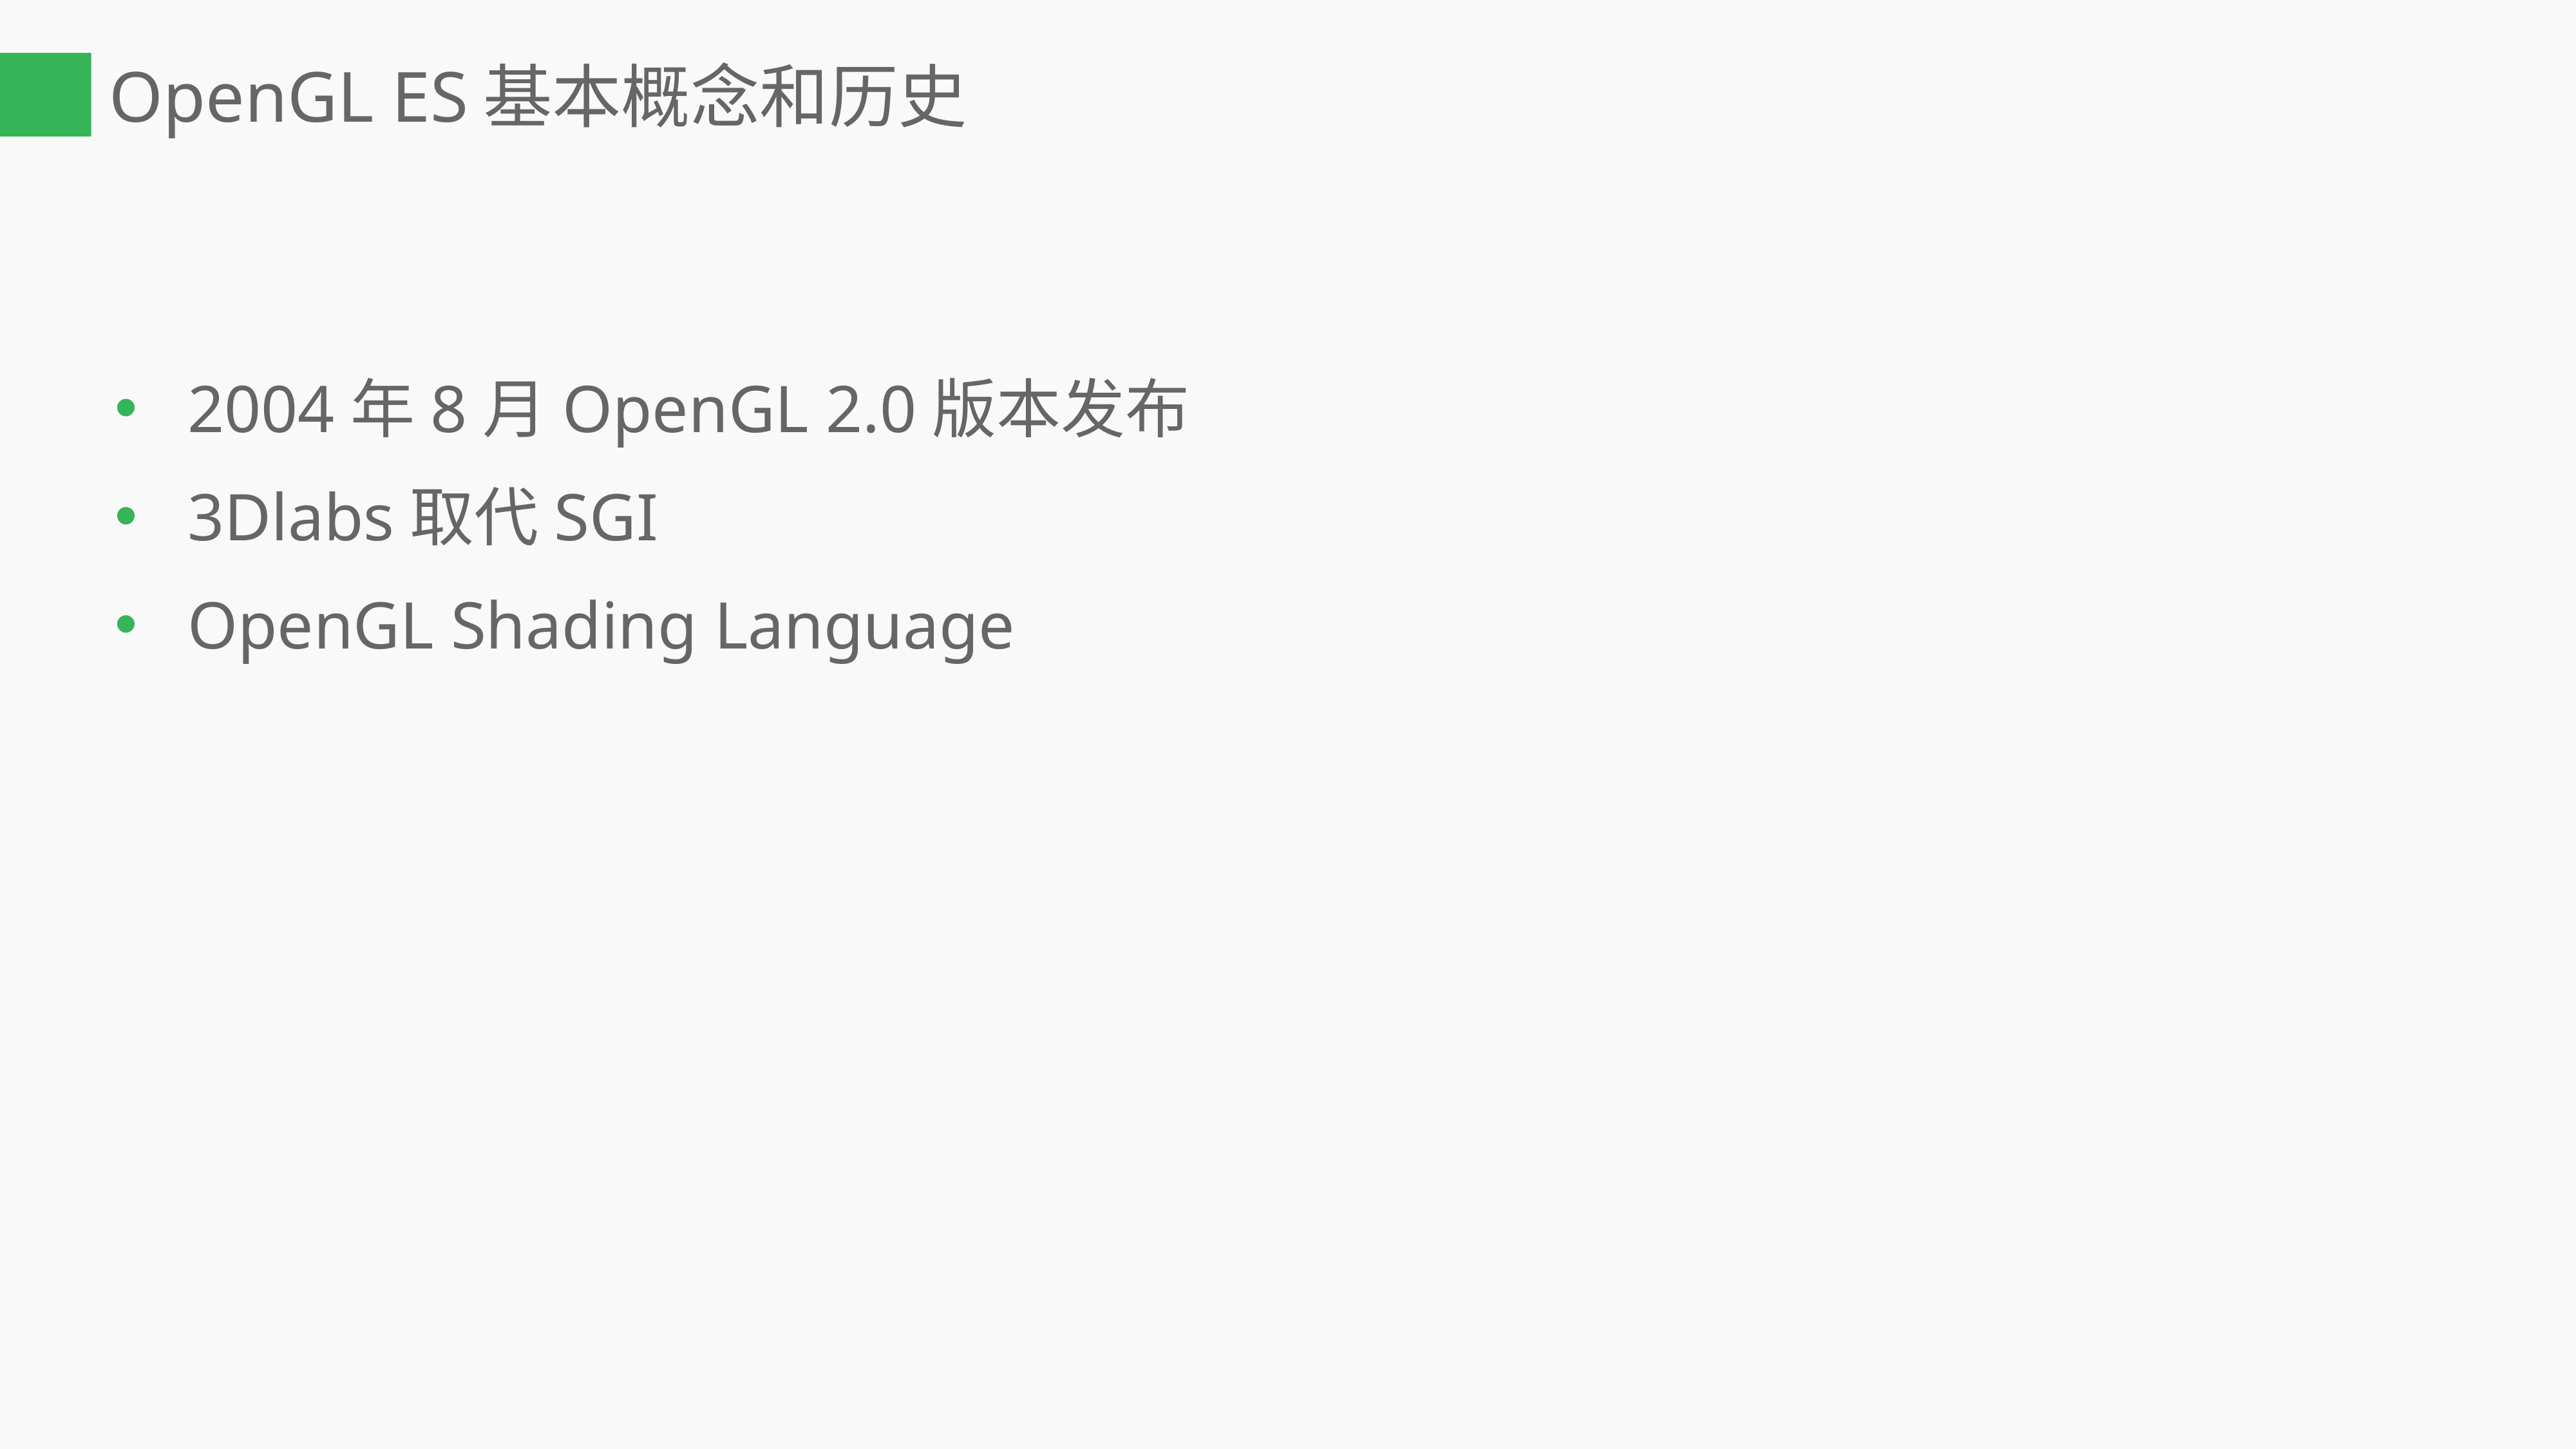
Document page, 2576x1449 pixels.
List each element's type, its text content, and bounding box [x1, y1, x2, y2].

picture [0, 53, 91, 137]
subtitle 2004年8月OpenGL 2.0版本发布 3Dlabs取代SGI OpenGL Shading Language [115, 337, 2461, 1424]
title OpenGL ES基本概念和历史 [108, 52, 2540, 137]
